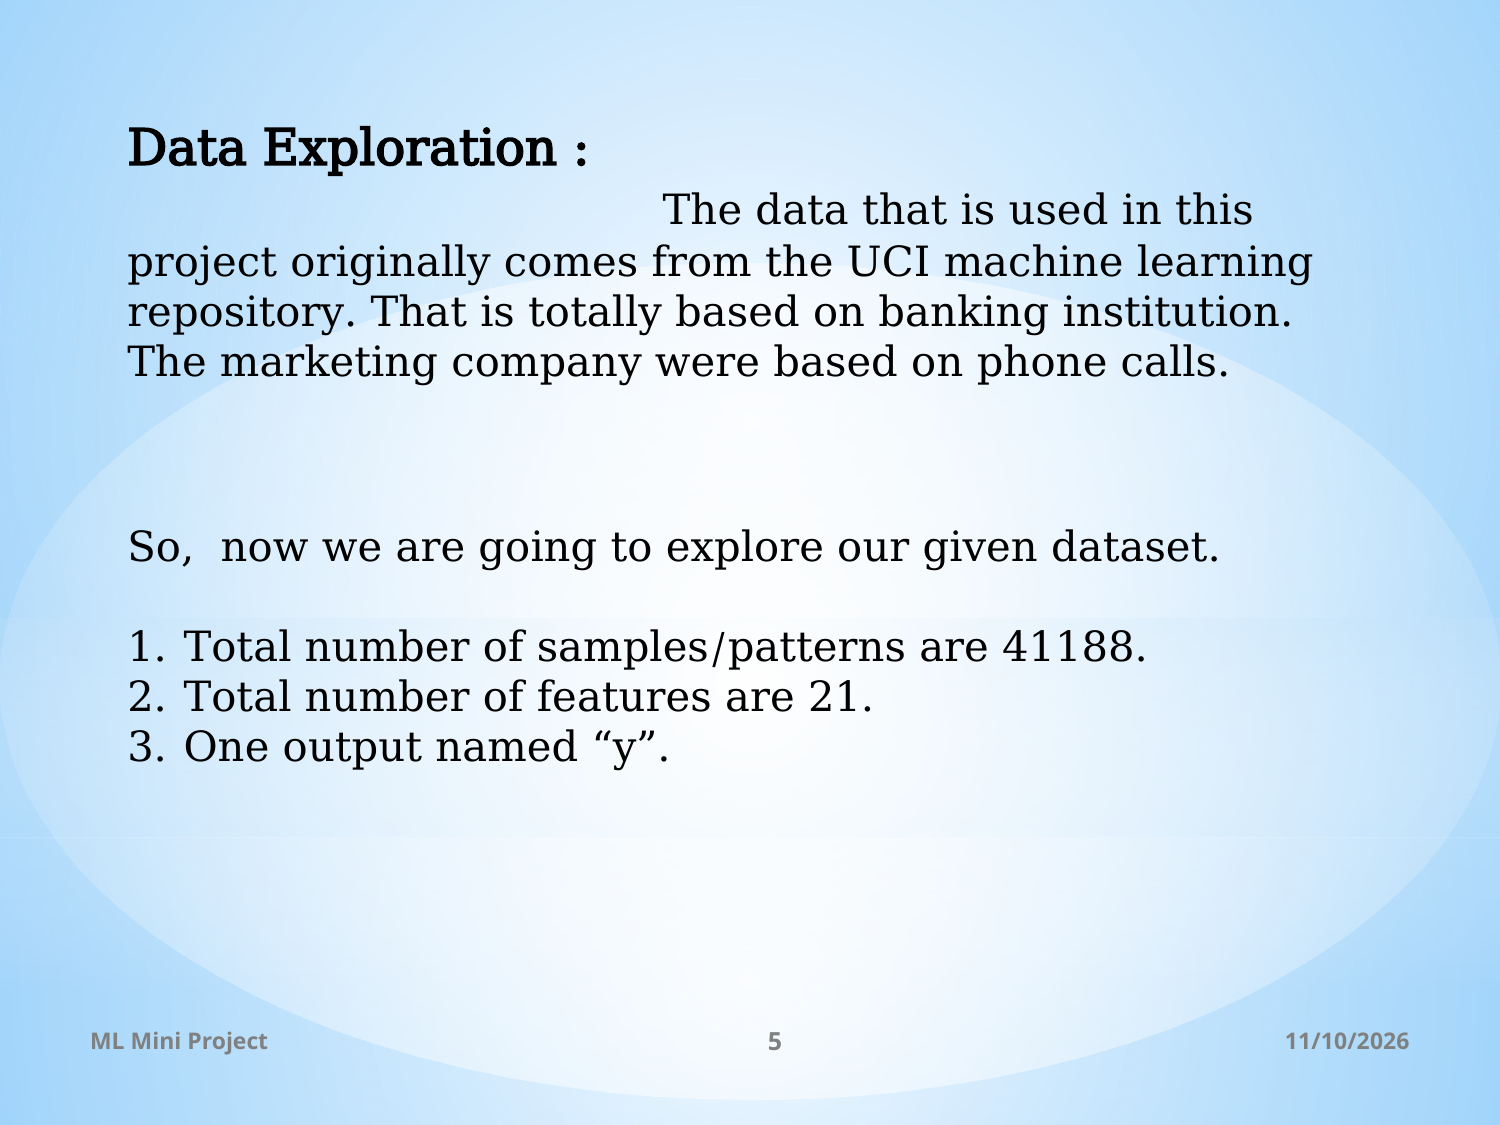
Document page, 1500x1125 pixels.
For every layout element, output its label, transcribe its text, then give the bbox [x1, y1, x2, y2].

footer ML Mini Project [75, 1012, 625, 1073]
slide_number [1012, 1012, 1425, 1073]
slide_number 5 [625, 1012, 925, 1073]
text_box Data Exploration : The data that is used in this project originally comes from the UCI machine learning repository. That is totally based on banking institution. The marketing company were based on phone calls. So, now we are going to explore our given dataset. Total number of samples/patterns are 41188. Total number of features are 21. One output named “y”. [112, 62, 1400, 958]
